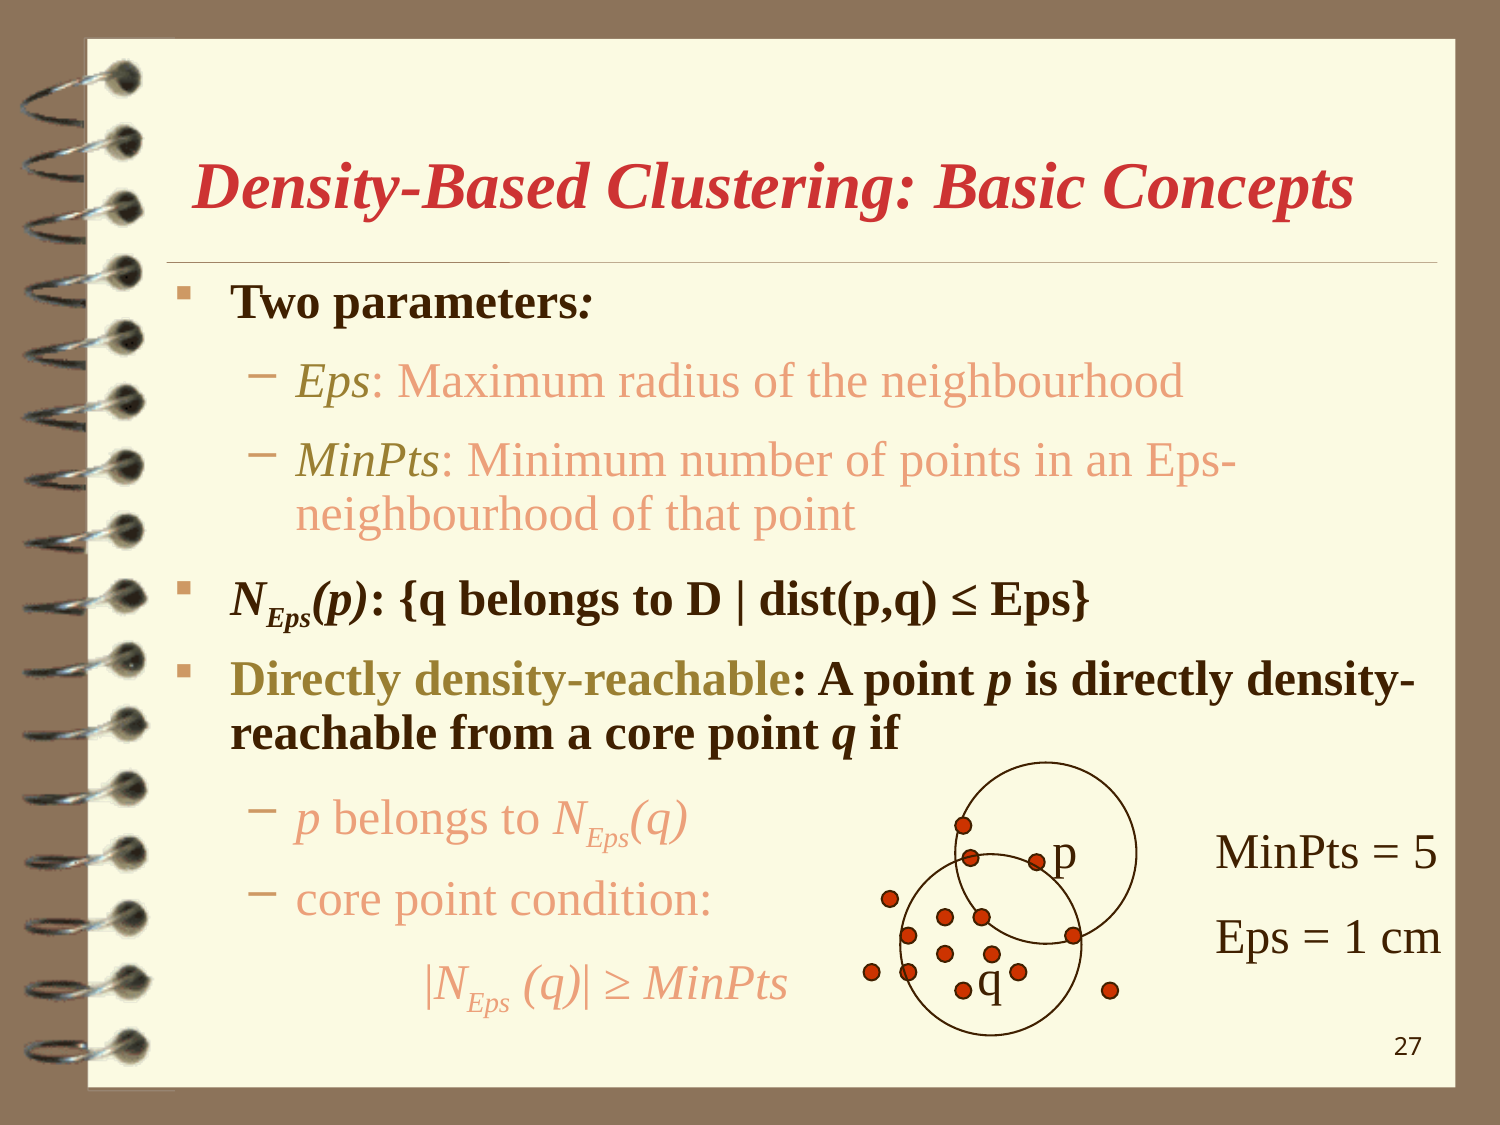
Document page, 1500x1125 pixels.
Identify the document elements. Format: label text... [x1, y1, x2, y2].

list Two parameters: Eps: Maximum radius of the neighbourhood MinPts: Minimum number of points in an Eps-neighbourhood of that point NEps(p): {q belongs to D | dist(p,q) ≤ Eps} Directly density-reachable: A point p is directly density-reachable from a core point q if p belongs to NEps(q) core point condition: |NEps (q)| ≥ MinPts [158, 267, 1459, 1118]
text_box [863, 762, 1500, 1036]
title Density-Based Clustering: Basic Concepts [177, 124, 1500, 238]
slide_number 27 [1124, 1044, 1438, 1076]
picture [0, 0, 175, 1125]
